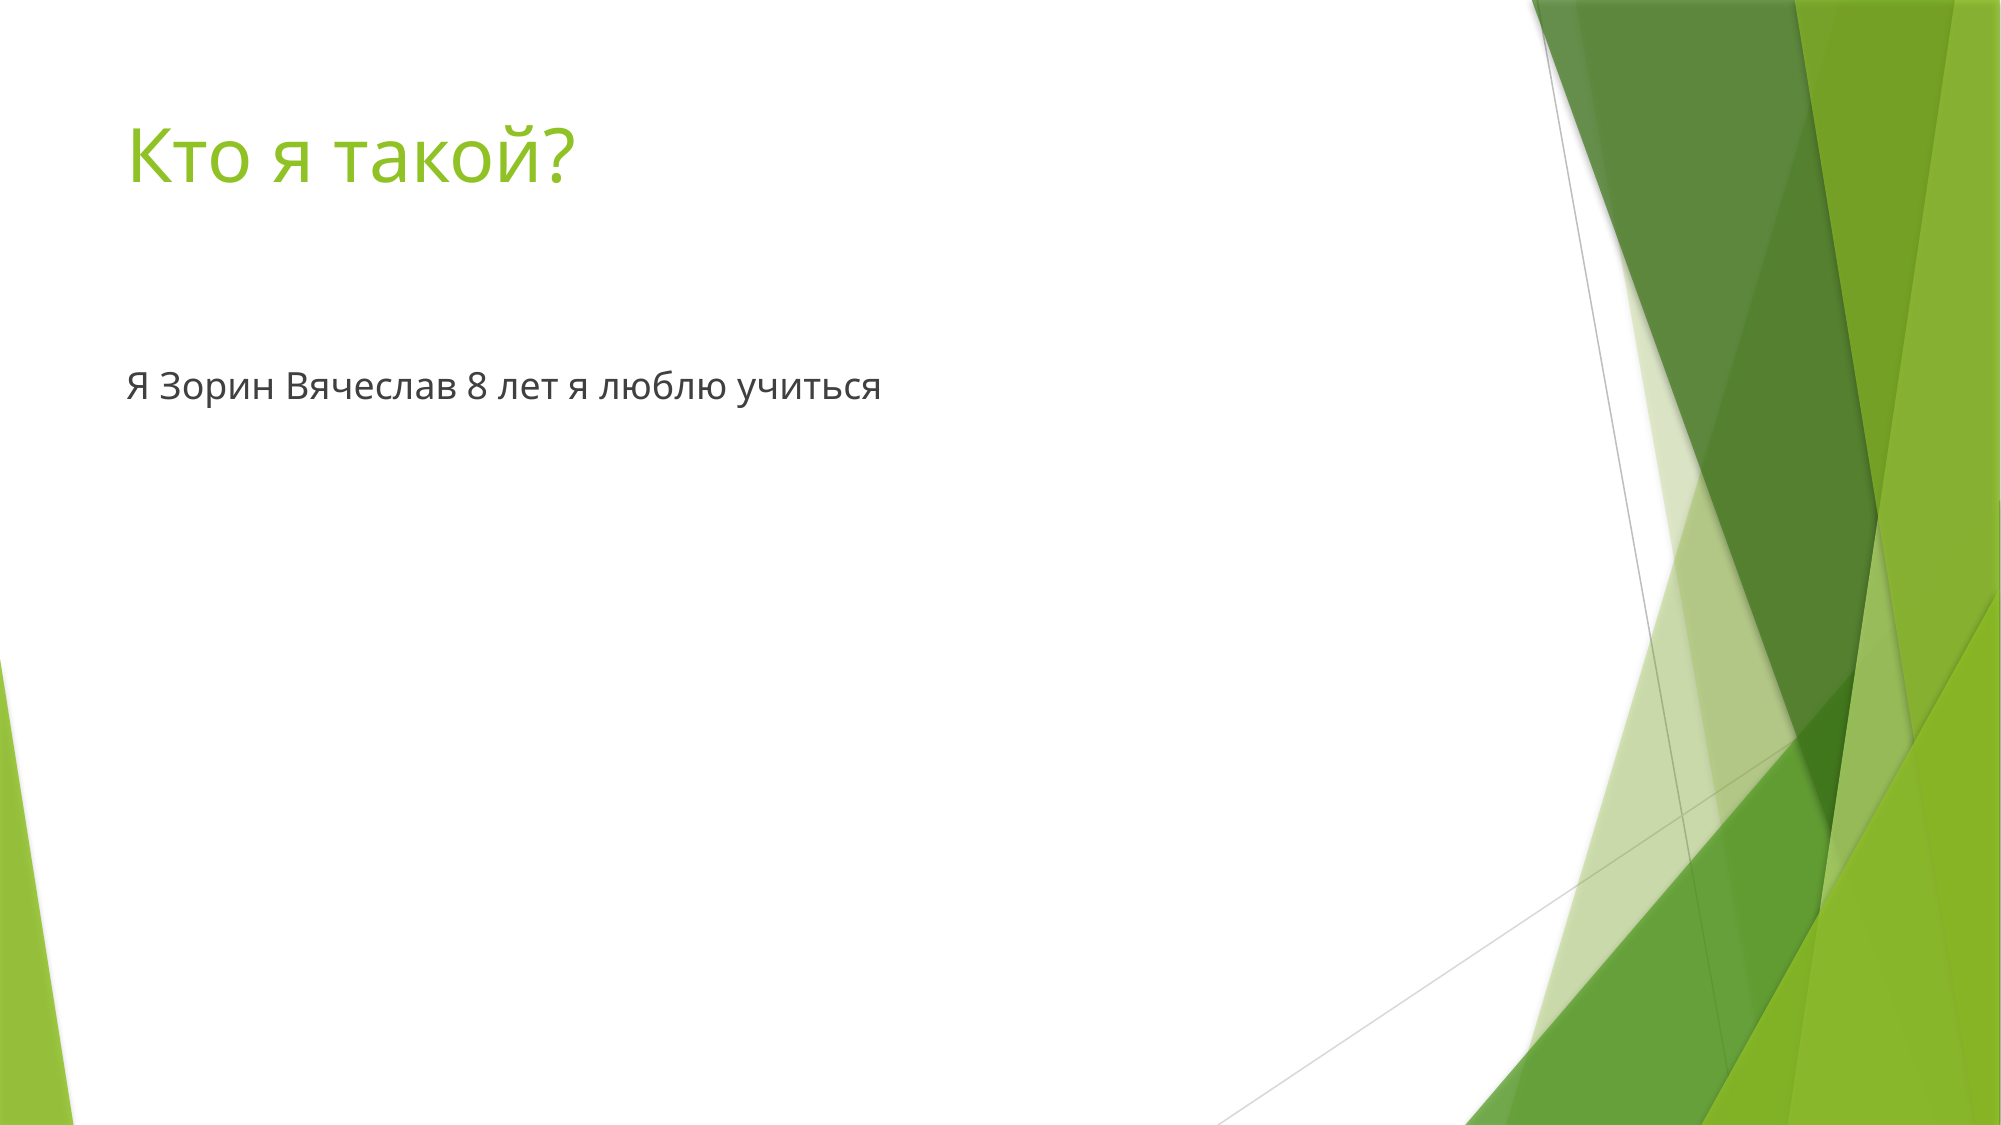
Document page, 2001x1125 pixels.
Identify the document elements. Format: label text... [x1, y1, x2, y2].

list Я Зорин Вячеслав 8 лет я люблю учиться [111, 354, 1522, 992]
title Кто я такой? [111, 99, 1522, 317]
